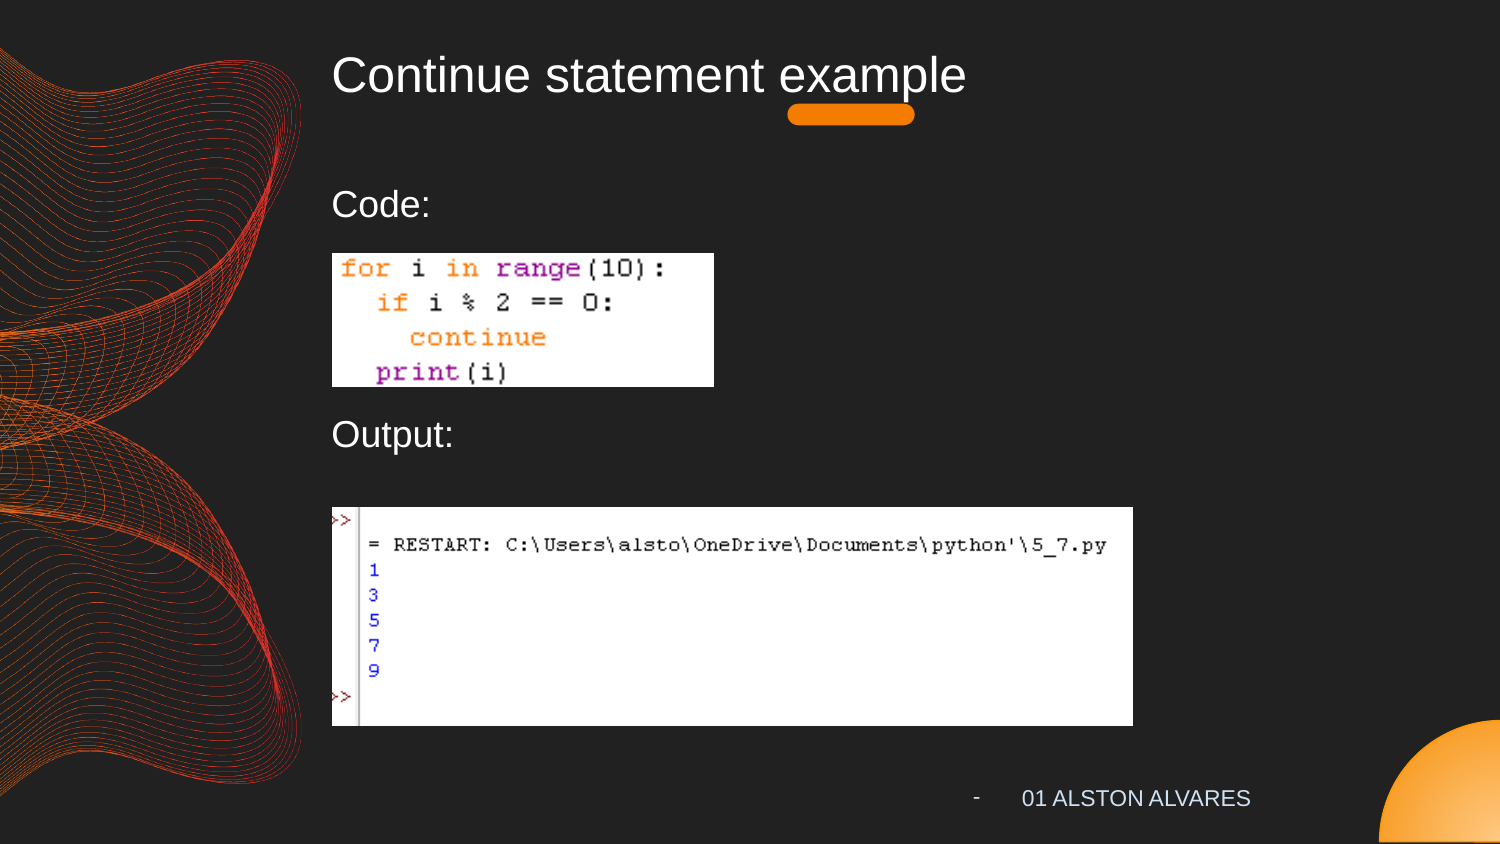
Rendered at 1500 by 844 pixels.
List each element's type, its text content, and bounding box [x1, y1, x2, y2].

subtitle Code: Output: [316, 157, 817, 553]
title Continue statement example [316, 0, 1117, 159]
picture [0, 0, 302, 844]
picture [332, 252, 714, 387]
picture [332, 507, 1134, 726]
text_box 01 ALSTON ALVARES [691, 769, 1500, 825]
